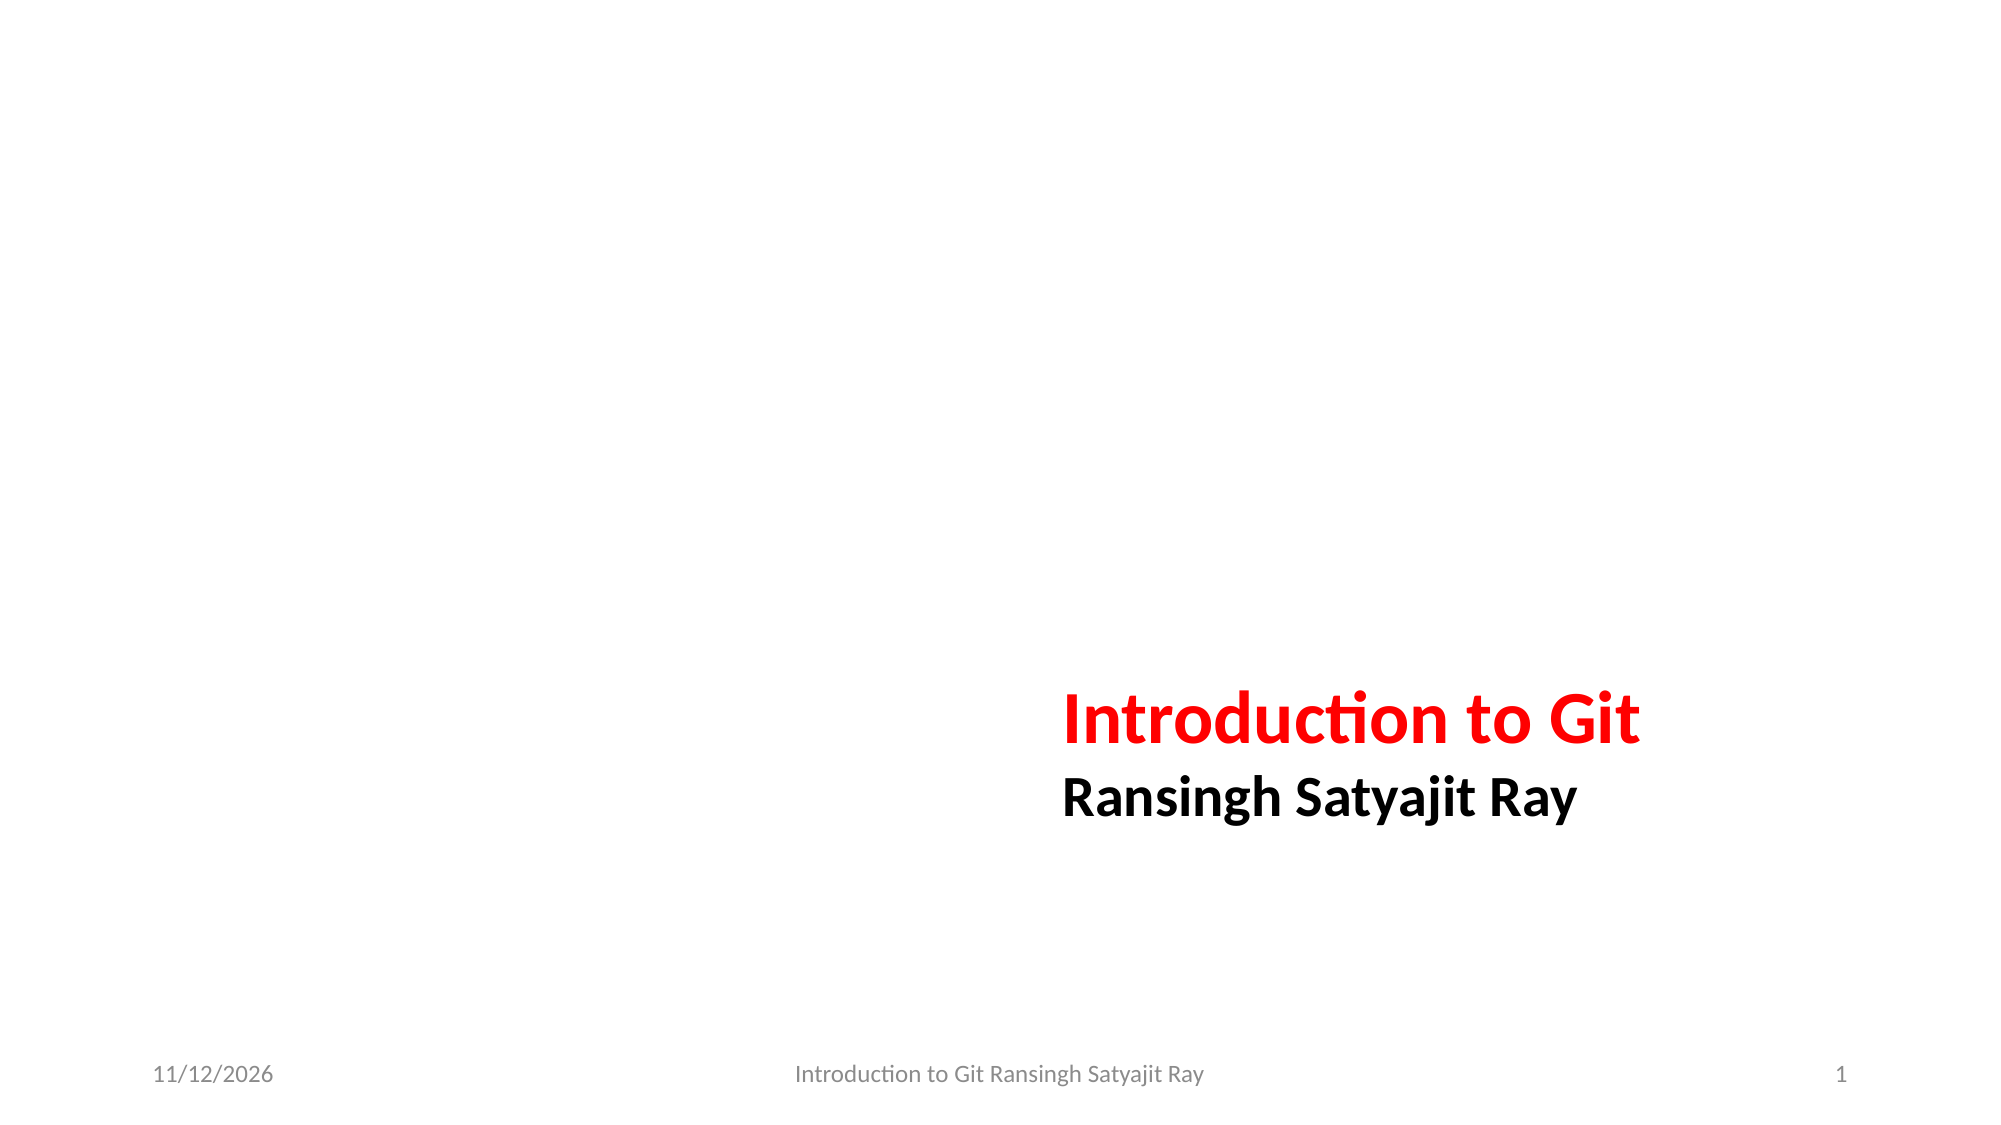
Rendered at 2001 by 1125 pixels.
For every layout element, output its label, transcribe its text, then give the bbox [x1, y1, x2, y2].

slide_number 1 [1412, 1042, 1863, 1103]
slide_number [137, 1042, 588, 1103]
text_box Introduction to Git Ransingh Satyajit Ray [1047, 660, 1857, 836]
footer Introduction to Git Ransingh Satyajit Ray [662, 1042, 1338, 1103]
